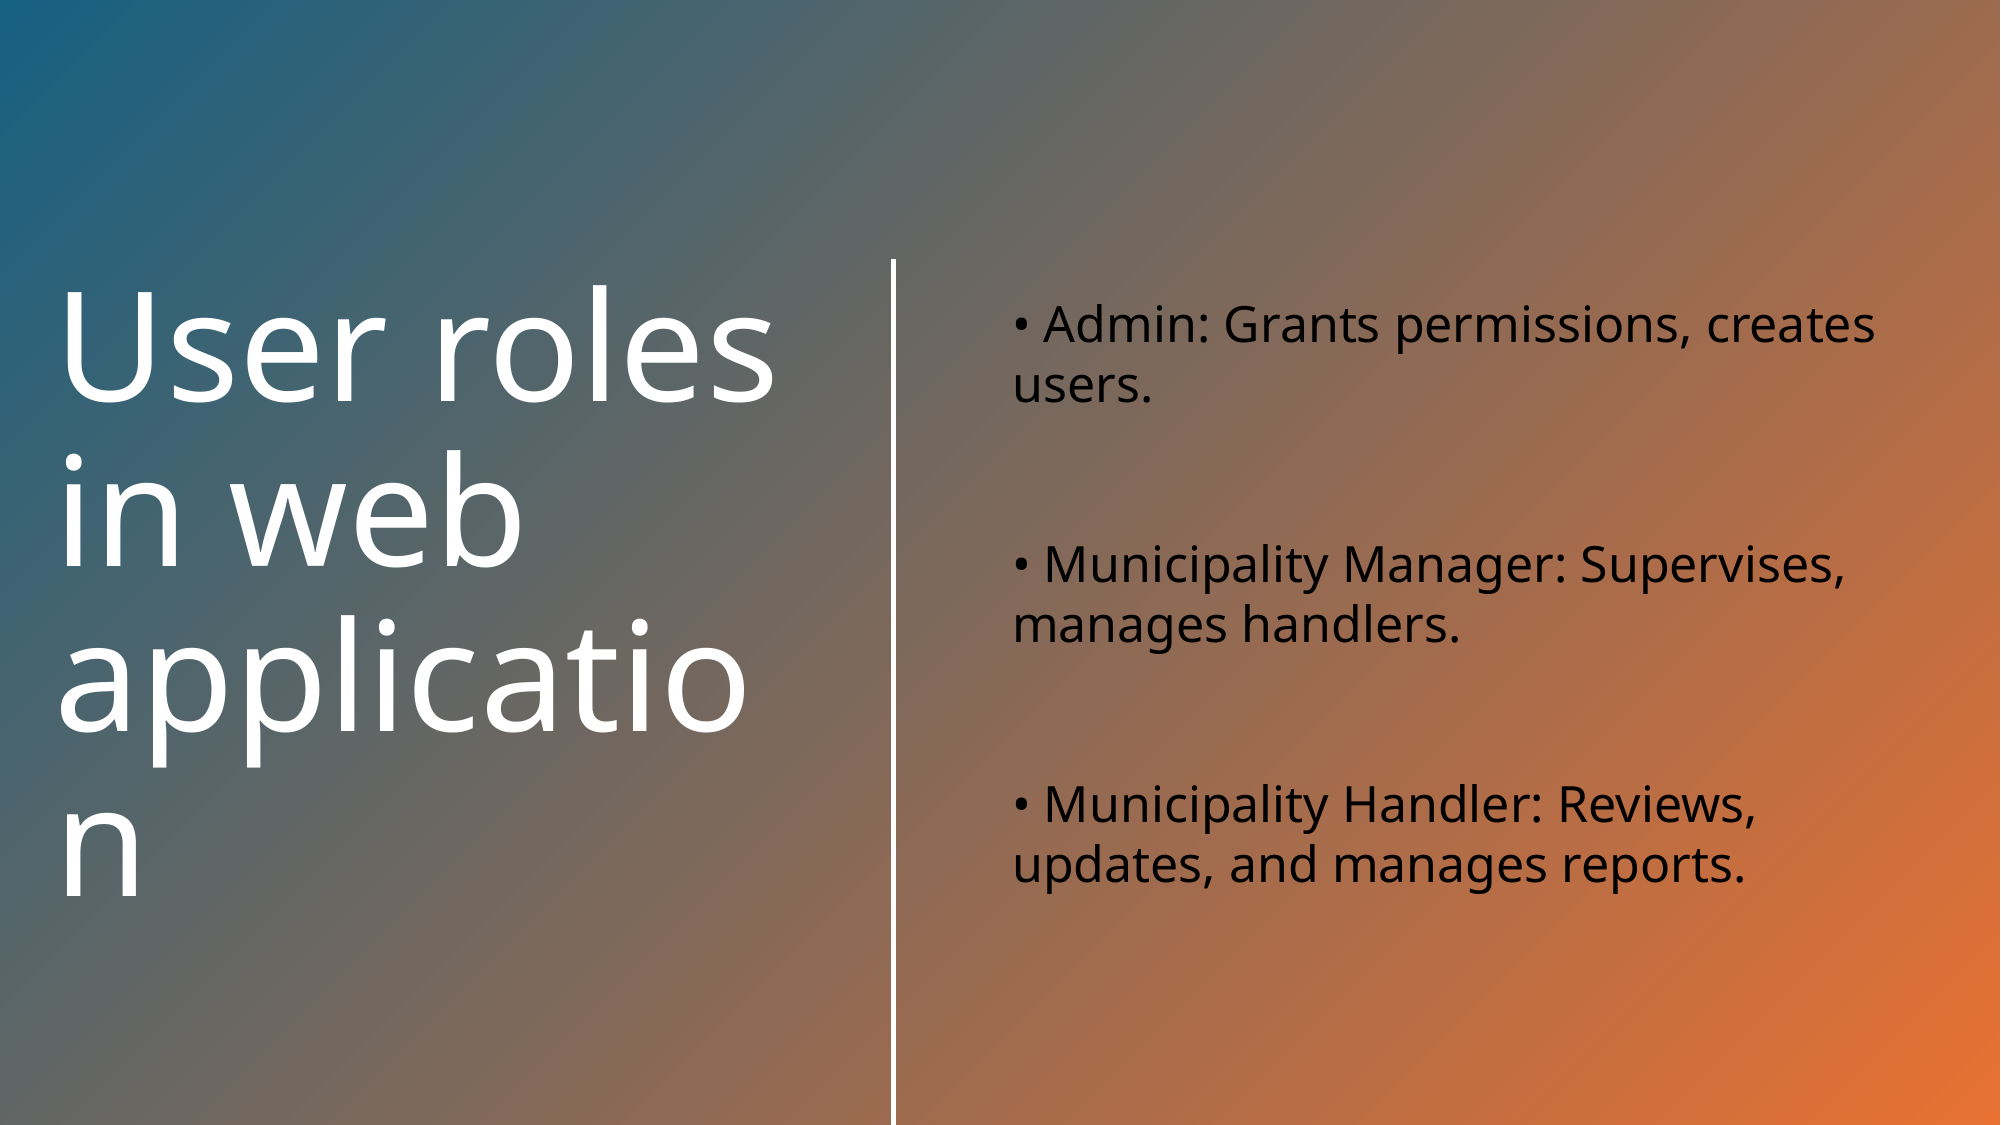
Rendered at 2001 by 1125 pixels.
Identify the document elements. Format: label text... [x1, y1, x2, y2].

text_box [0, 0, 2000, 1125]
title User roles in web application [39, 262, 799, 1103]
text_box • Admin: Grants permissions, creates users. • Municipality Manager: Supervises, manages handlers. • Municipality Handler: Reviews, updates, and manages reports. [997, 285, 1896, 961]
